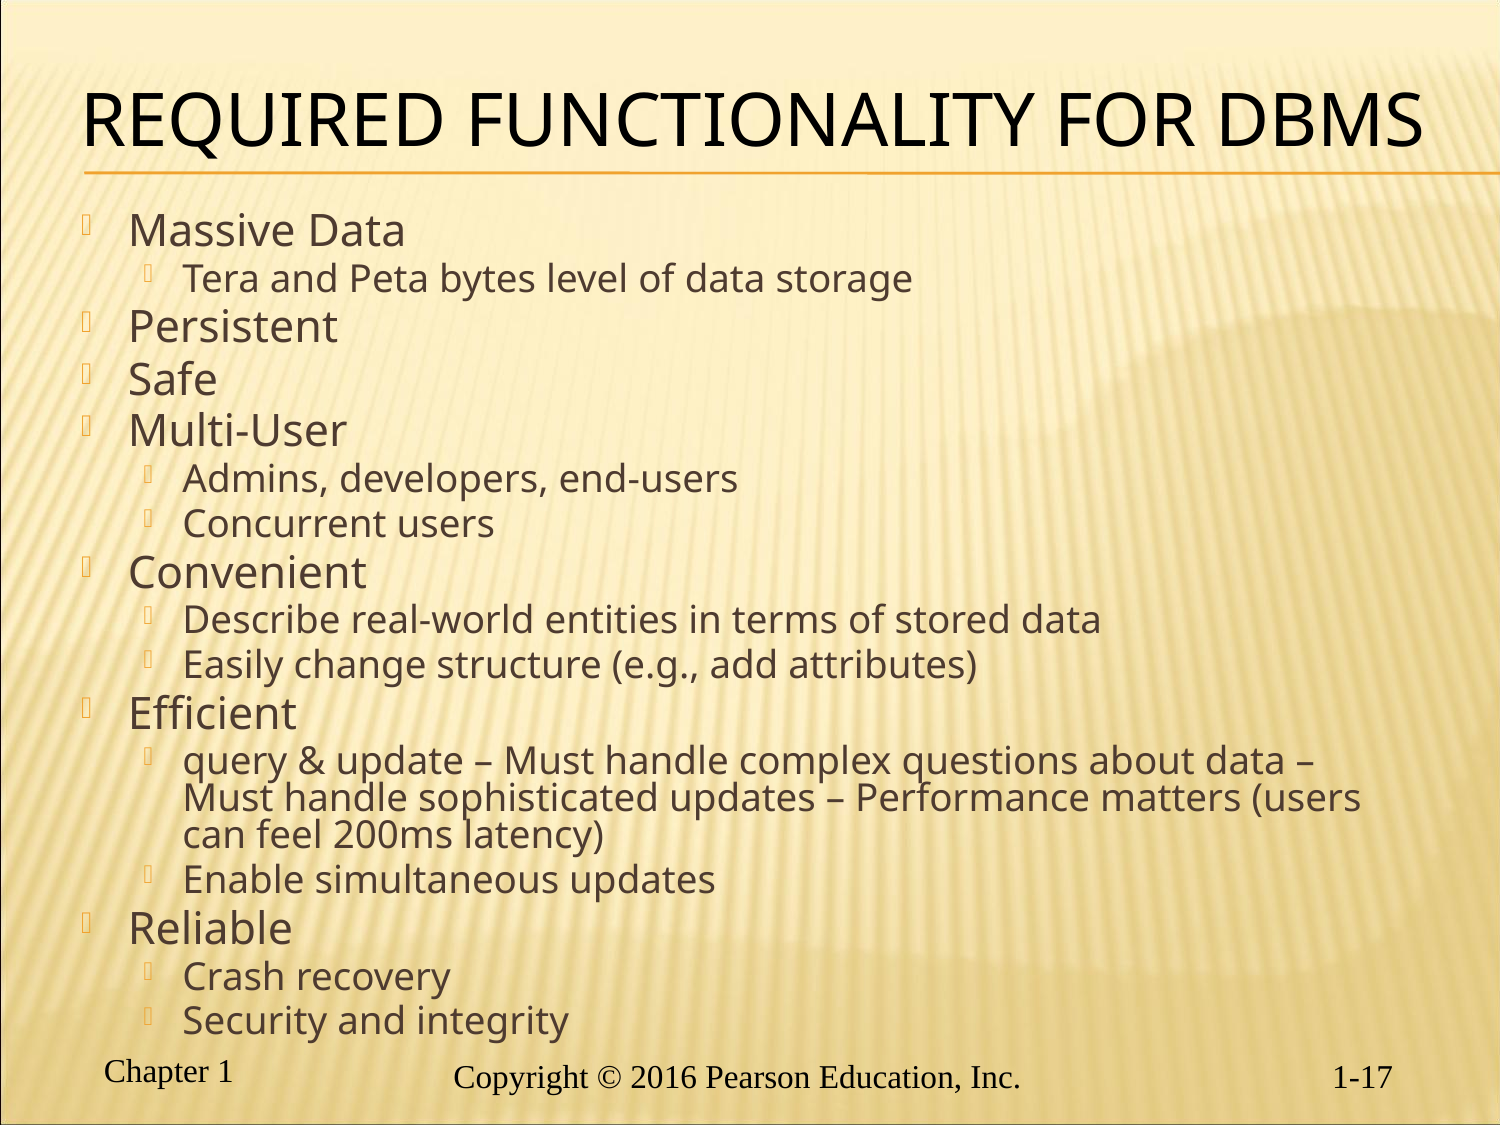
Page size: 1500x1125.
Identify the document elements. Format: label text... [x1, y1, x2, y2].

title REQUIRED FUNCTIONALITY FOR DBMS [66, 29, 1448, 205]
picture [0, 0, 1500, 1125]
list Massive Data Tera and Peta bytes level of data storage Persistent Safe Multi-User Admins, developers, end-users Concurrent users Convenient Describe real-world entities in terms of stored data Easily change structure (e.g., add attributes) Efficient query & update – Must handle complex questions about data – Must handle sophisticated updates – Performance matters (users can feel 200ms latency) Enable simultaneous updates Reliable Crash recovery Security and integrity [66, 204, 1417, 1052]
